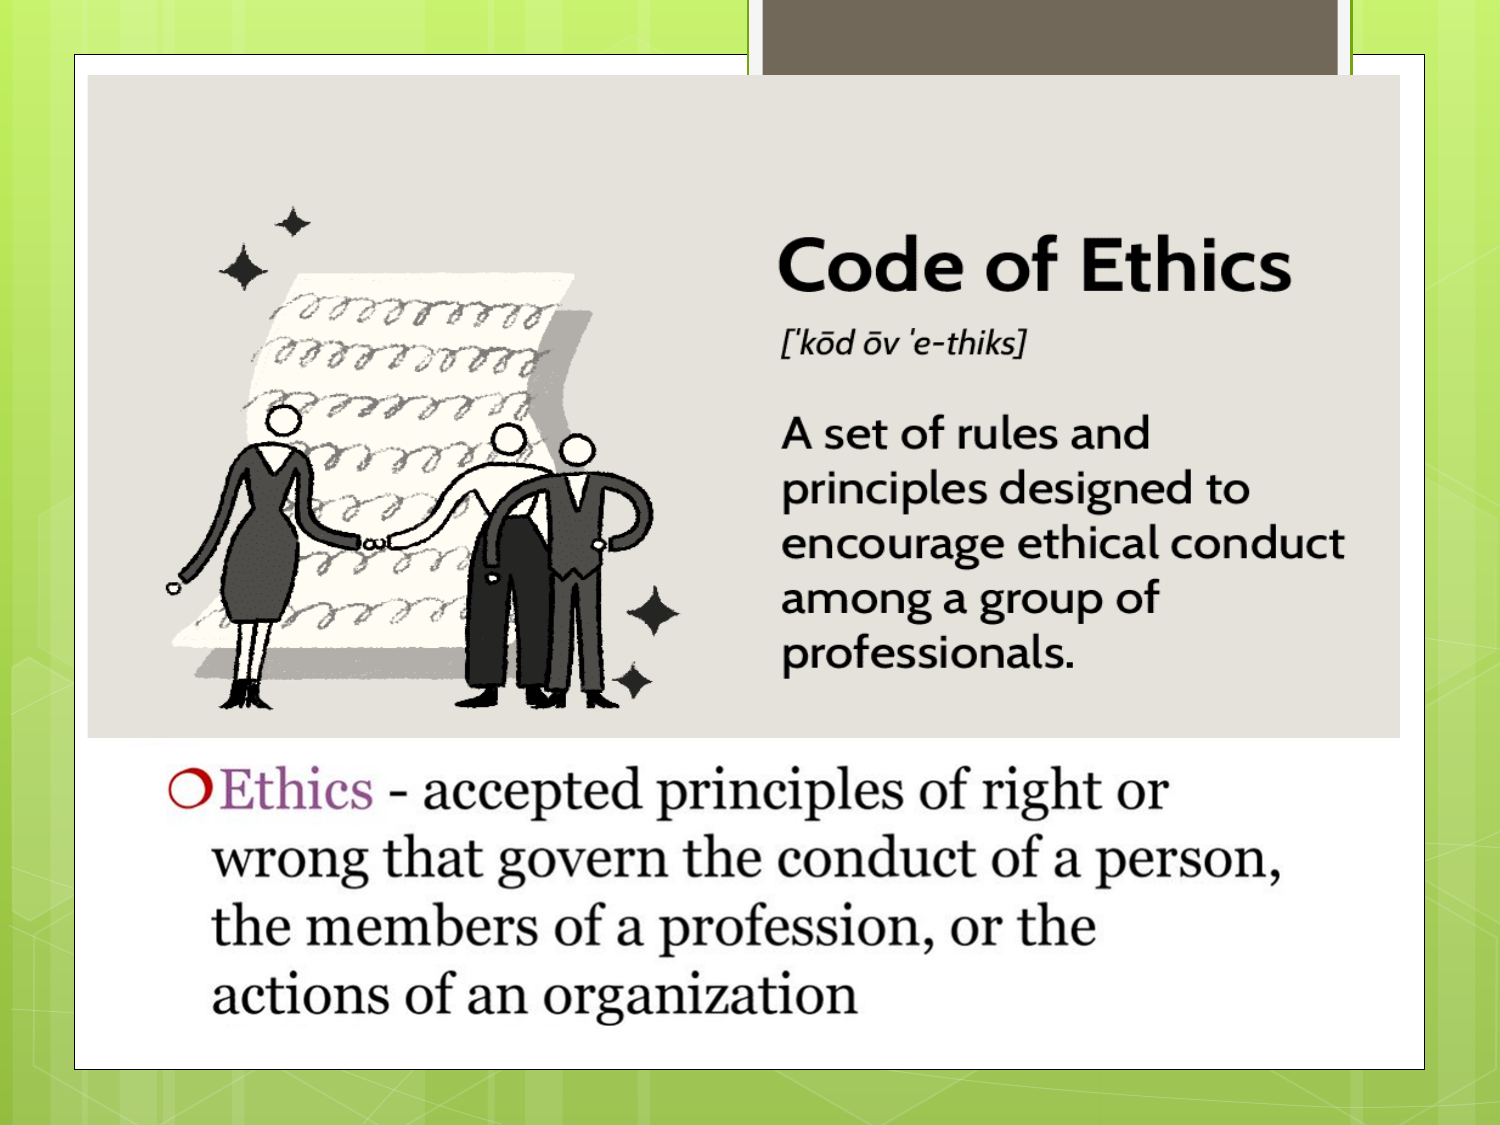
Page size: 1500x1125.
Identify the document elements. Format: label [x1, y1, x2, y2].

picture [87, 74, 1401, 738]
picture [87, 742, 1347, 1028]
